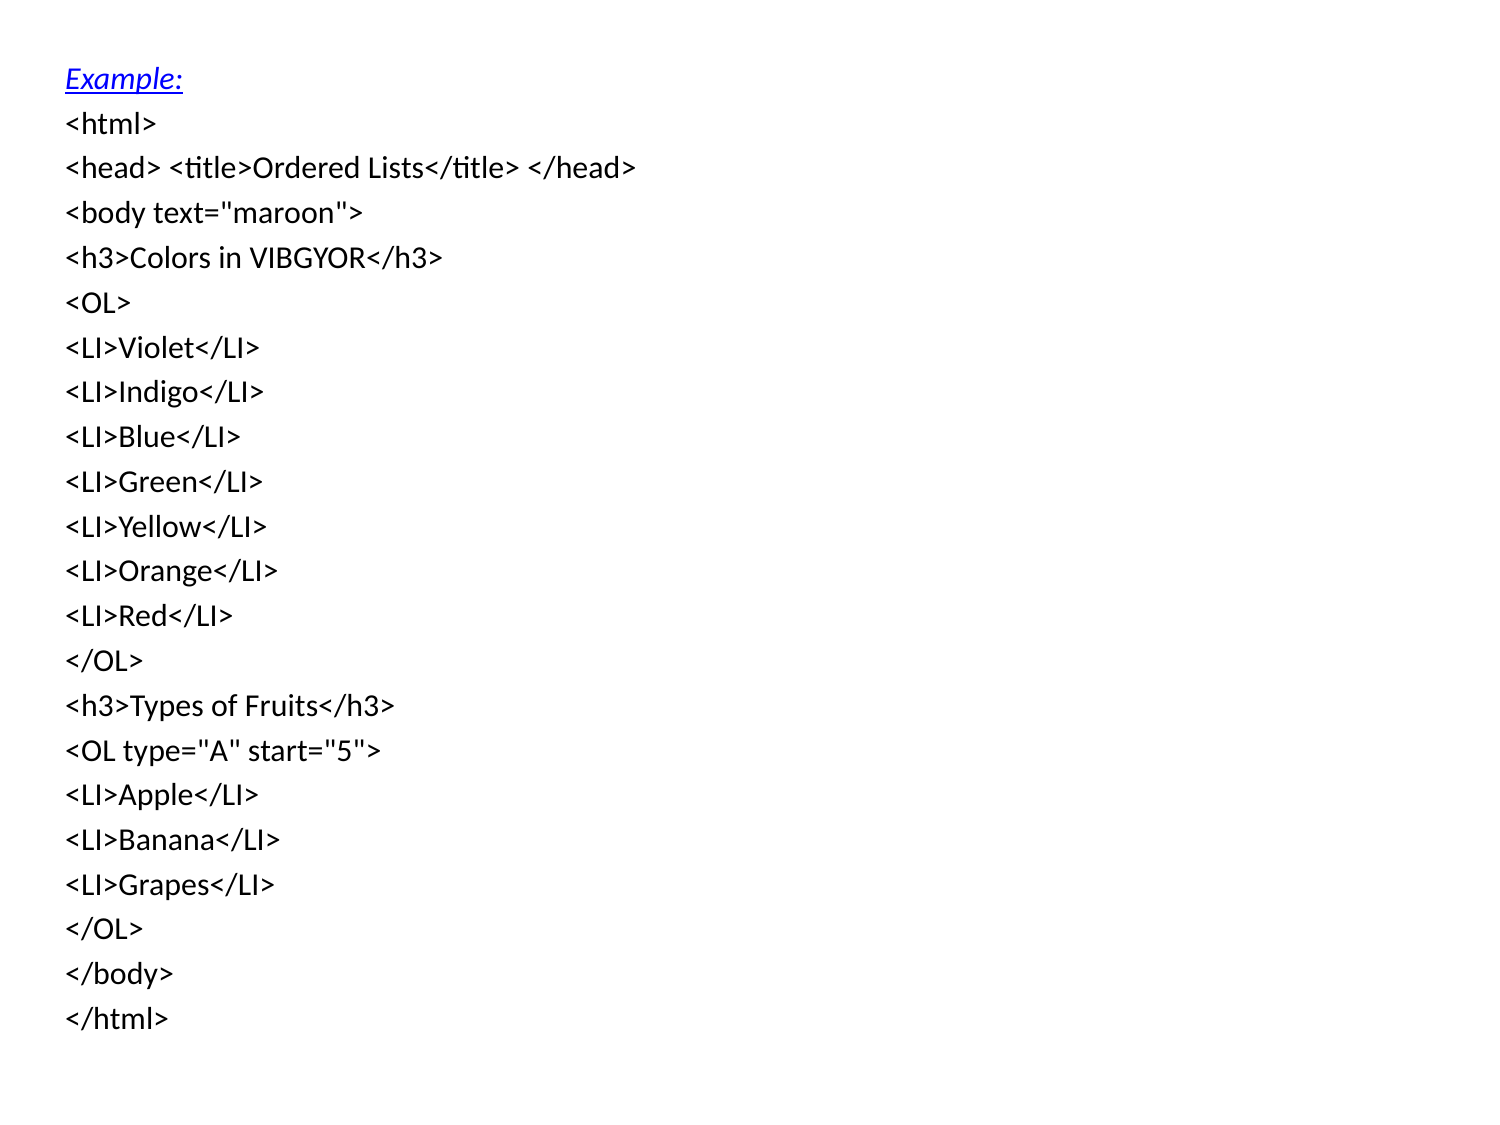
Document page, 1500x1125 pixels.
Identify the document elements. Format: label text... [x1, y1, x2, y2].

list Example: <html> <head> <title>Ordered Lists</title> </head> <body text="maroon"> <h3>Colors in VIBGYOR</h3> <OL> <LI>Violet</LI> <LI>Indigo</LI> <LI>Blue</LI> <LI>Green</LI> <LI>Yellow</LI> <LI>Orange</LI> <LI>Red</LI> </OL> <h3>Types of Fruits</h3> <OL type="A" start="5"> <LI>Apple</LI> <LI>Banana</LI> <LI>Grapes</LI> </OL> </body> </html> [50, 50, 1400, 1063]
